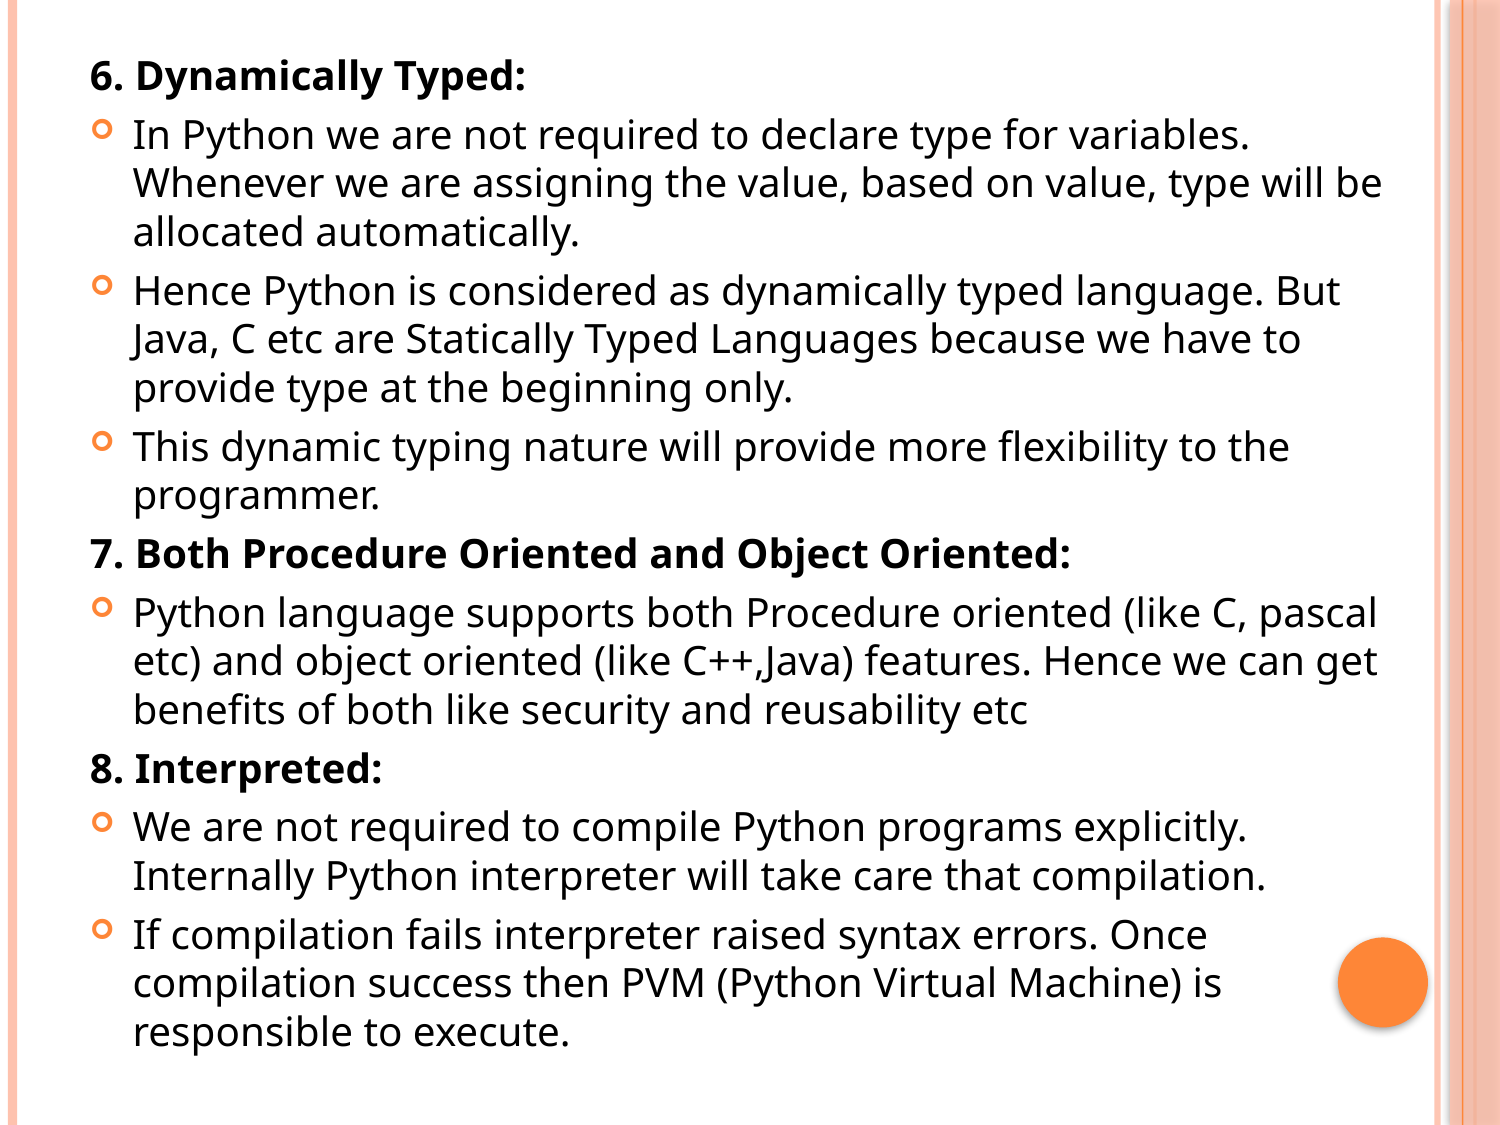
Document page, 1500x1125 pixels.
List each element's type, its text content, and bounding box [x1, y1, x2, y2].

list 6. Dynamically Typed: In Python we are not required to declare type for variables. Whenever we are assigning the value, based on value, type will be allocated automatically. Hence Python is considered as dynamically typed language. But Java, C etc are Statically Typed Languages because we have to provide type at the beginning only. This dynamic typing nature will provide more flexibility to the programmer. 7. Both Procedure Oriented and Object Oriented: Python language supports both Procedure oriented (like C, pascal etc) and object oriented (like C++,Java) features. Hence we can get benefits of both like security and reusability etc 8. Interpreted: We are not required to compile Python programs explicitly. Internally Python interpreter will take care that compilation. If compilation fails interpreter raised syntax errors. Once compilation success then PVM (Python Virtual Machine) is responsible to execute. [75, 42, 1424, 1062]
